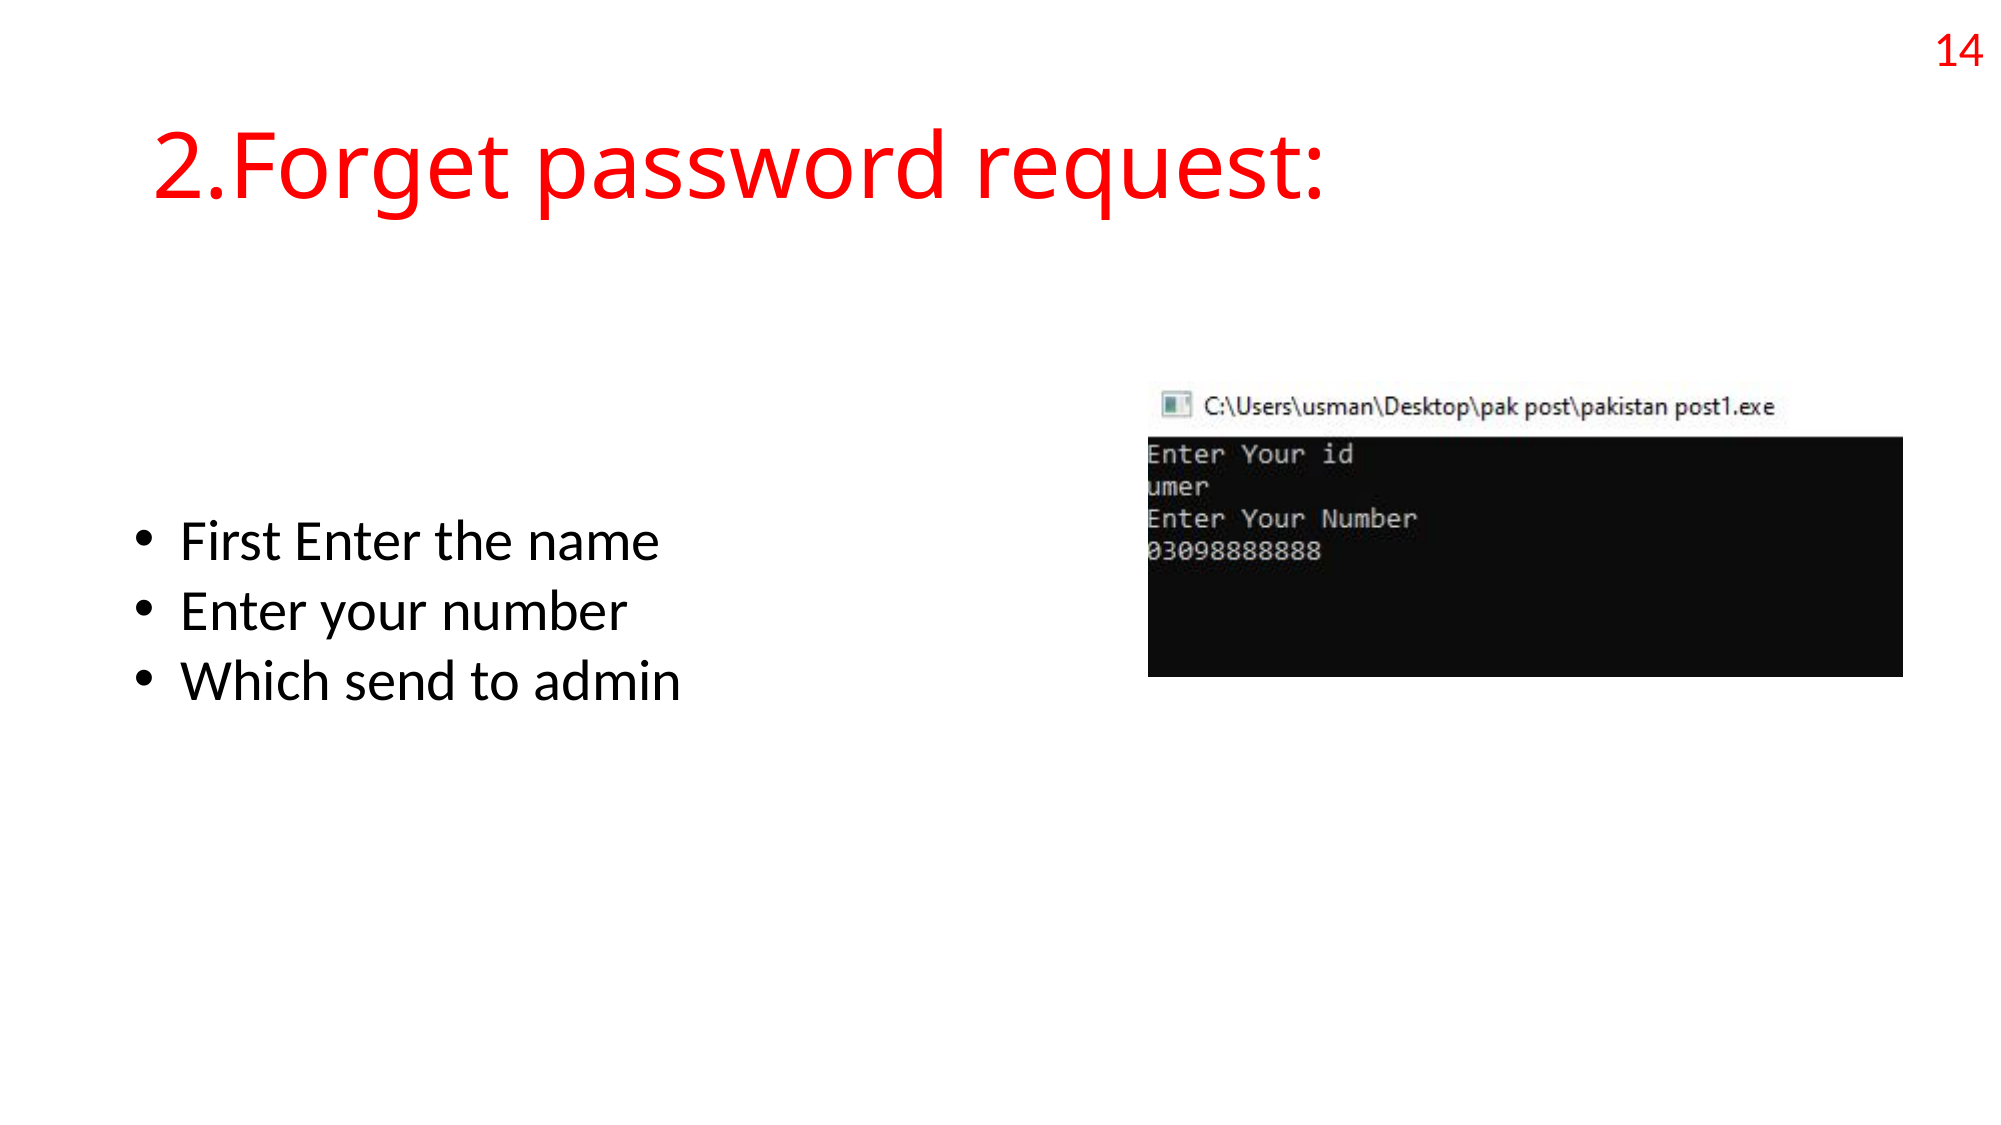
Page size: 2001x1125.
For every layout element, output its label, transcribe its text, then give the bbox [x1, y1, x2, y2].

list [1148, 381, 1903, 677]
title 2.Forget password request: [137, 59, 1863, 278]
text_box 14 [1916, 0, 2000, 95]
text_box First Enter the name Enter your number Which send to admin [118, 276, 968, 938]
